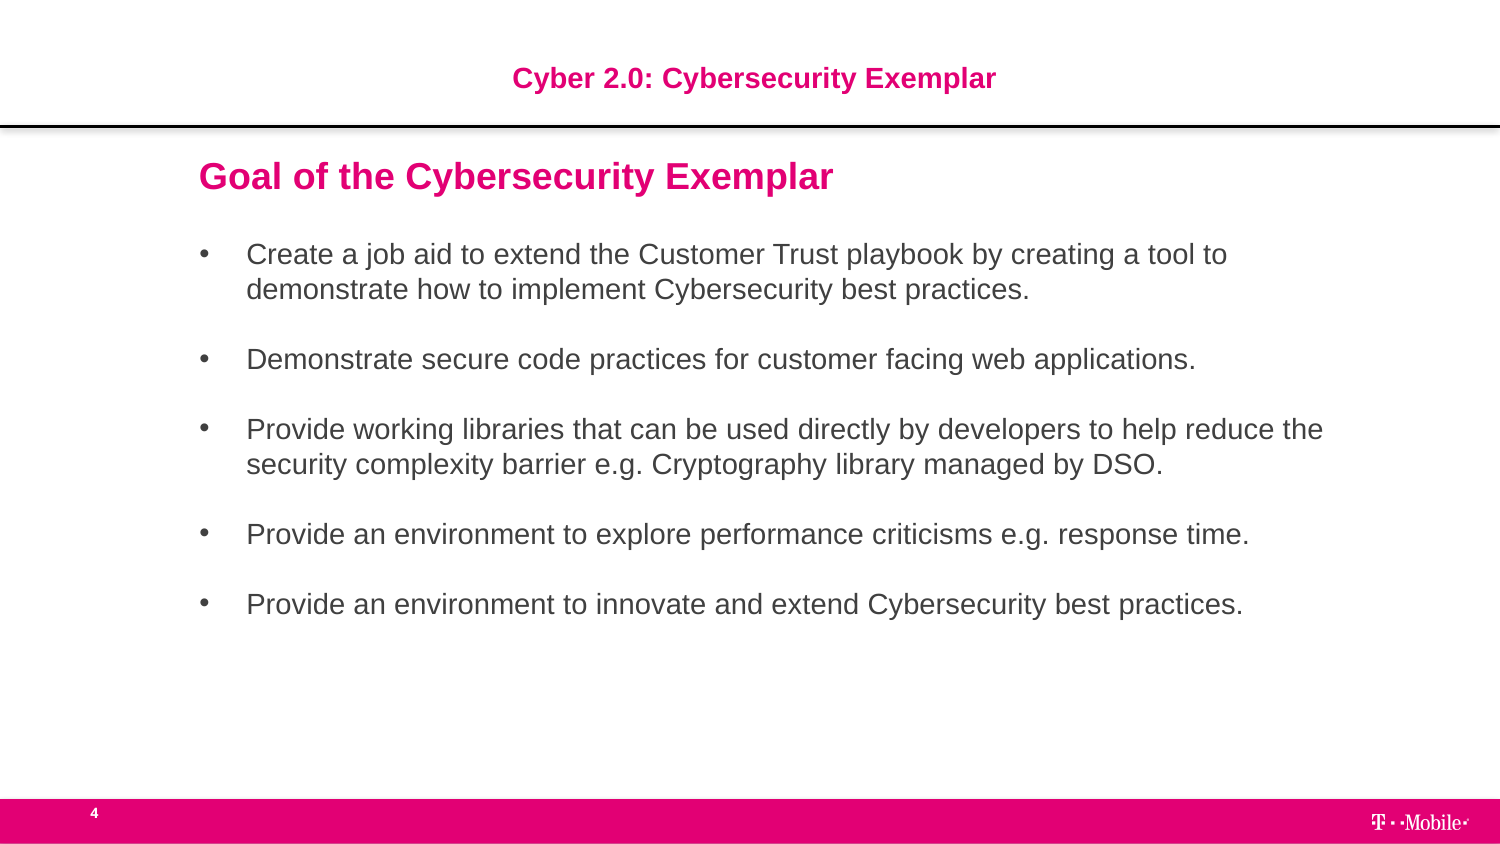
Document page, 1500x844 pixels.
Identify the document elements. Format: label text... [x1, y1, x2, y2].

picture [1372, 814, 1469, 830]
title Cyber 2.0: Cybersecurity Exemplar [184, 31, 1325, 122]
text_box 4 [79, 798, 245, 831]
text_box Goal of the Cybersecurity Exemplar [184, 144, 850, 205]
text_box Create a job aid to extend the Customer Trust playbook by creating a tool to demonstrate how to implement Cybersecurity best practices. Demonstrate secure code practices for customer facing web applications. Provide working libraries that can be used directly by developers to help reduce the security complexity barrier e.g. Cryptography library managed by DSO. Provide an environment to explore performance criticisms e.g. response time. Provide an environment to innovate and extend Cybersecurity best practices. [184, 228, 1408, 663]
